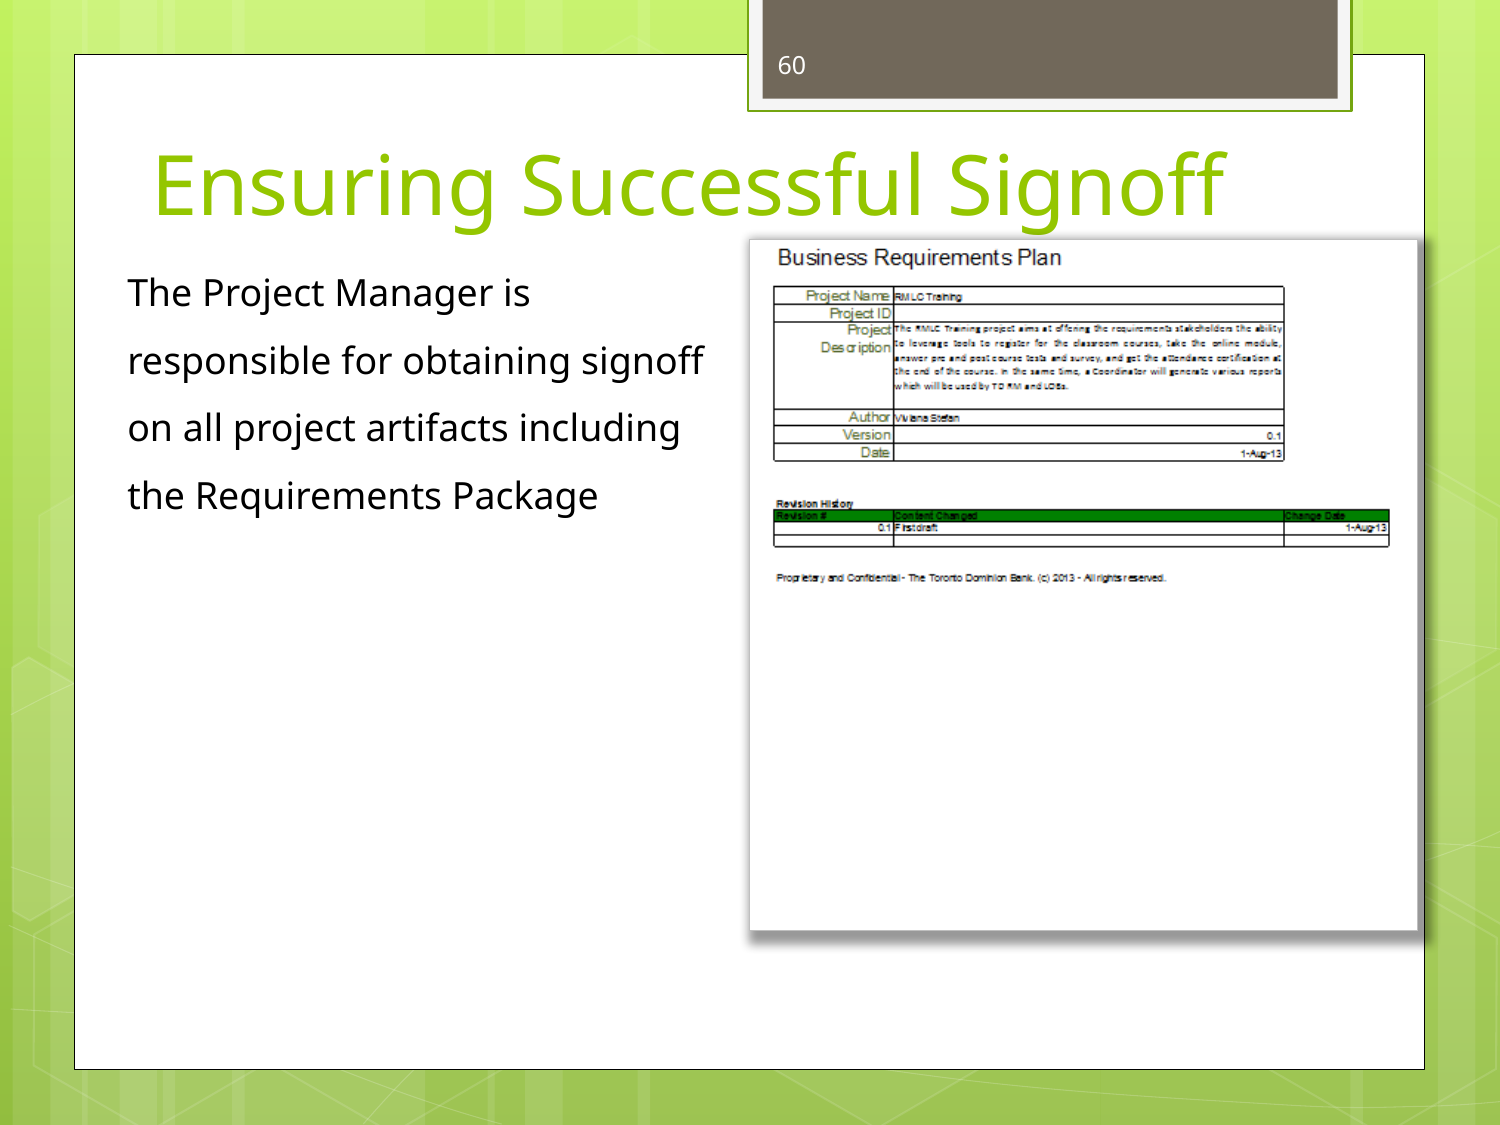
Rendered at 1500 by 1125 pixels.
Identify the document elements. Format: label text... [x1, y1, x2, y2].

title Ensuring Successful Signoff [136, 52, 1289, 239]
text_box The Project Manager is responsible for obtaining signoff on all project artifacts including the Requirements Package [112, 239, 742, 525]
picture [749, 239, 1418, 931]
slide_number 60 [762, 36, 982, 97]
